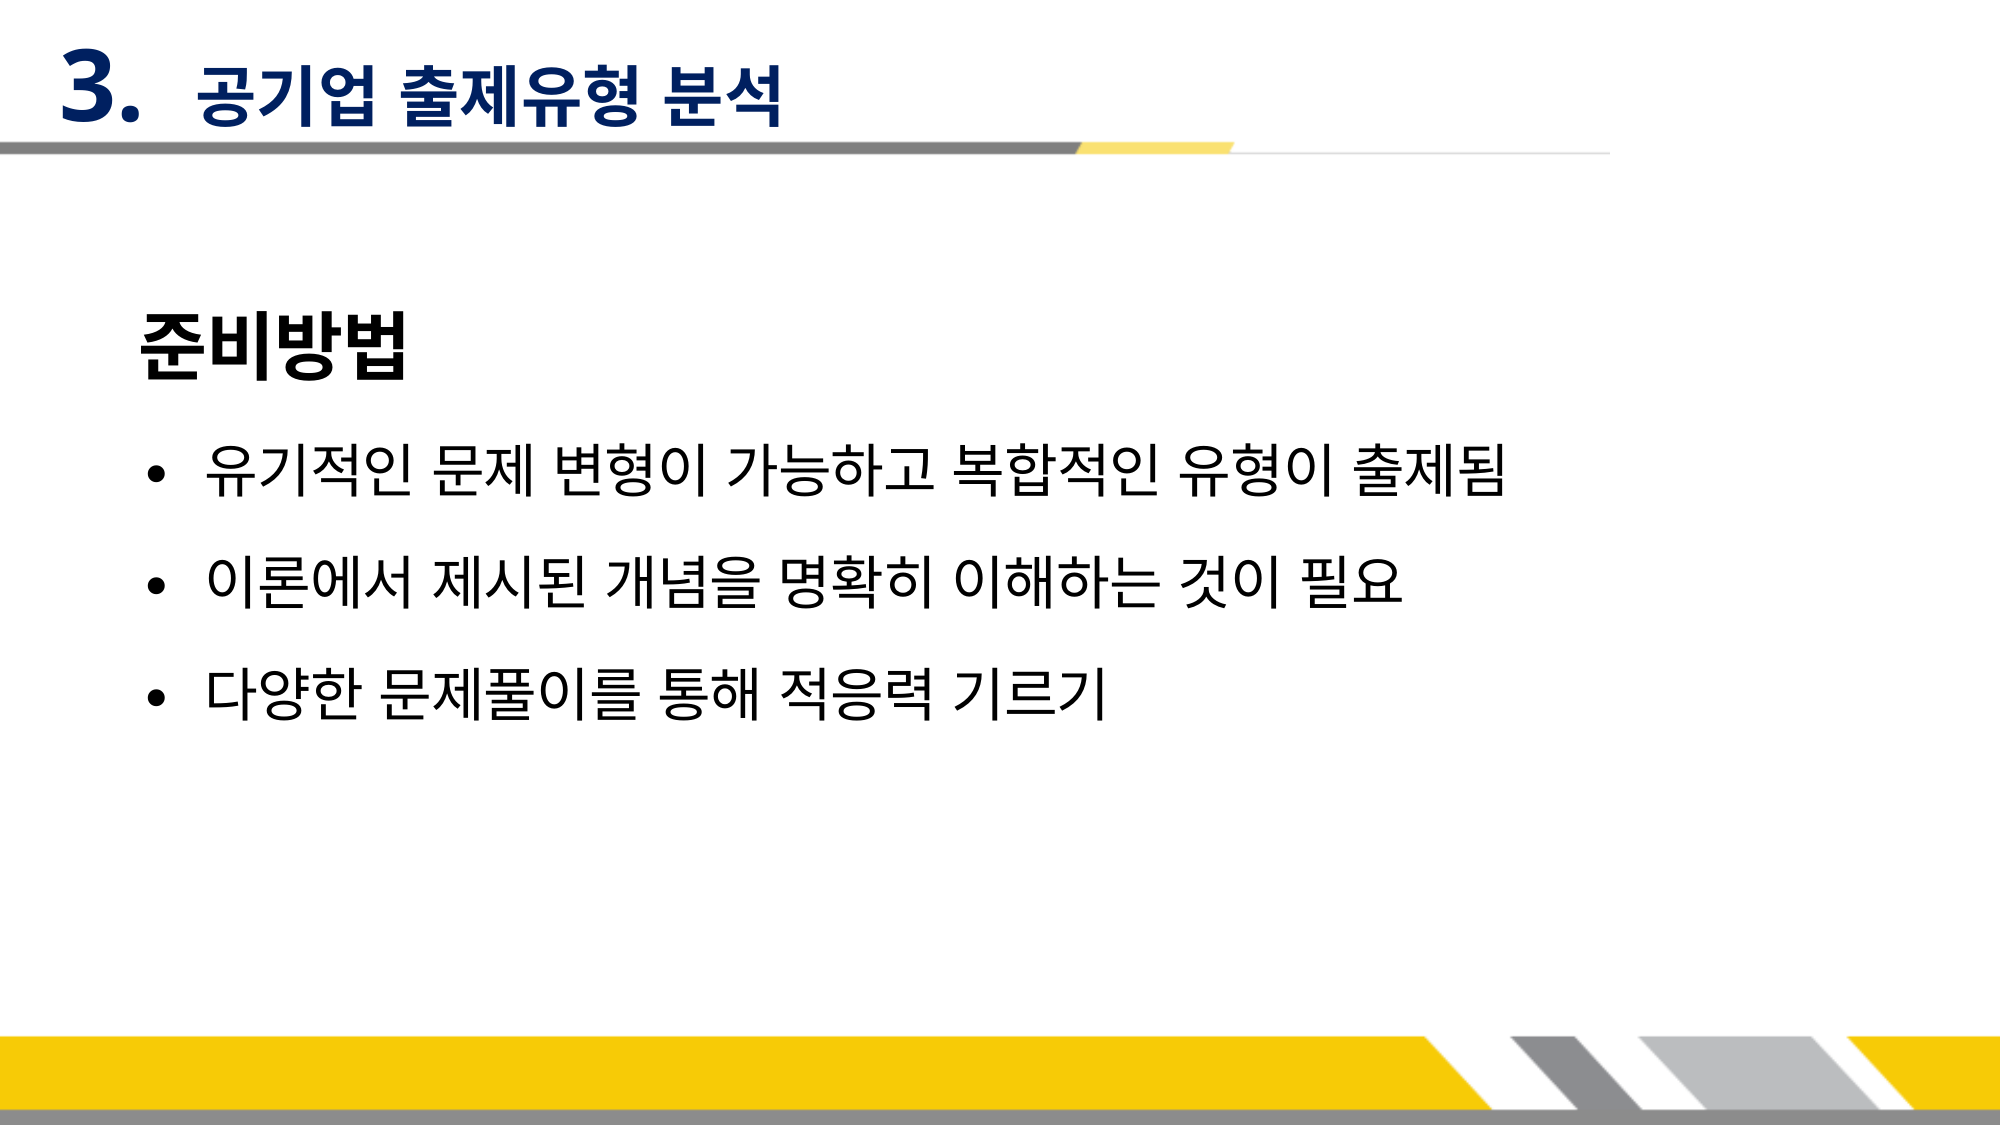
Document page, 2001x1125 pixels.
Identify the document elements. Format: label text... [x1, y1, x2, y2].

picture [0, 106, 1610, 236]
text_box 준비방법 ∙ 유기적인 문제 변형이 가능하고 복합적인 유형이 출제됨 ∙ 이론에서 제시된 개념을 명확히 이해하는 것이 필요 ∙ 다양한 문제풀이를 통해 적응력 기르기 [123, 237, 1871, 736]
text_box 3. 공기업 출제유형 분석 [44, 14, 1077, 149]
picture [0, 995, 2000, 1125]
